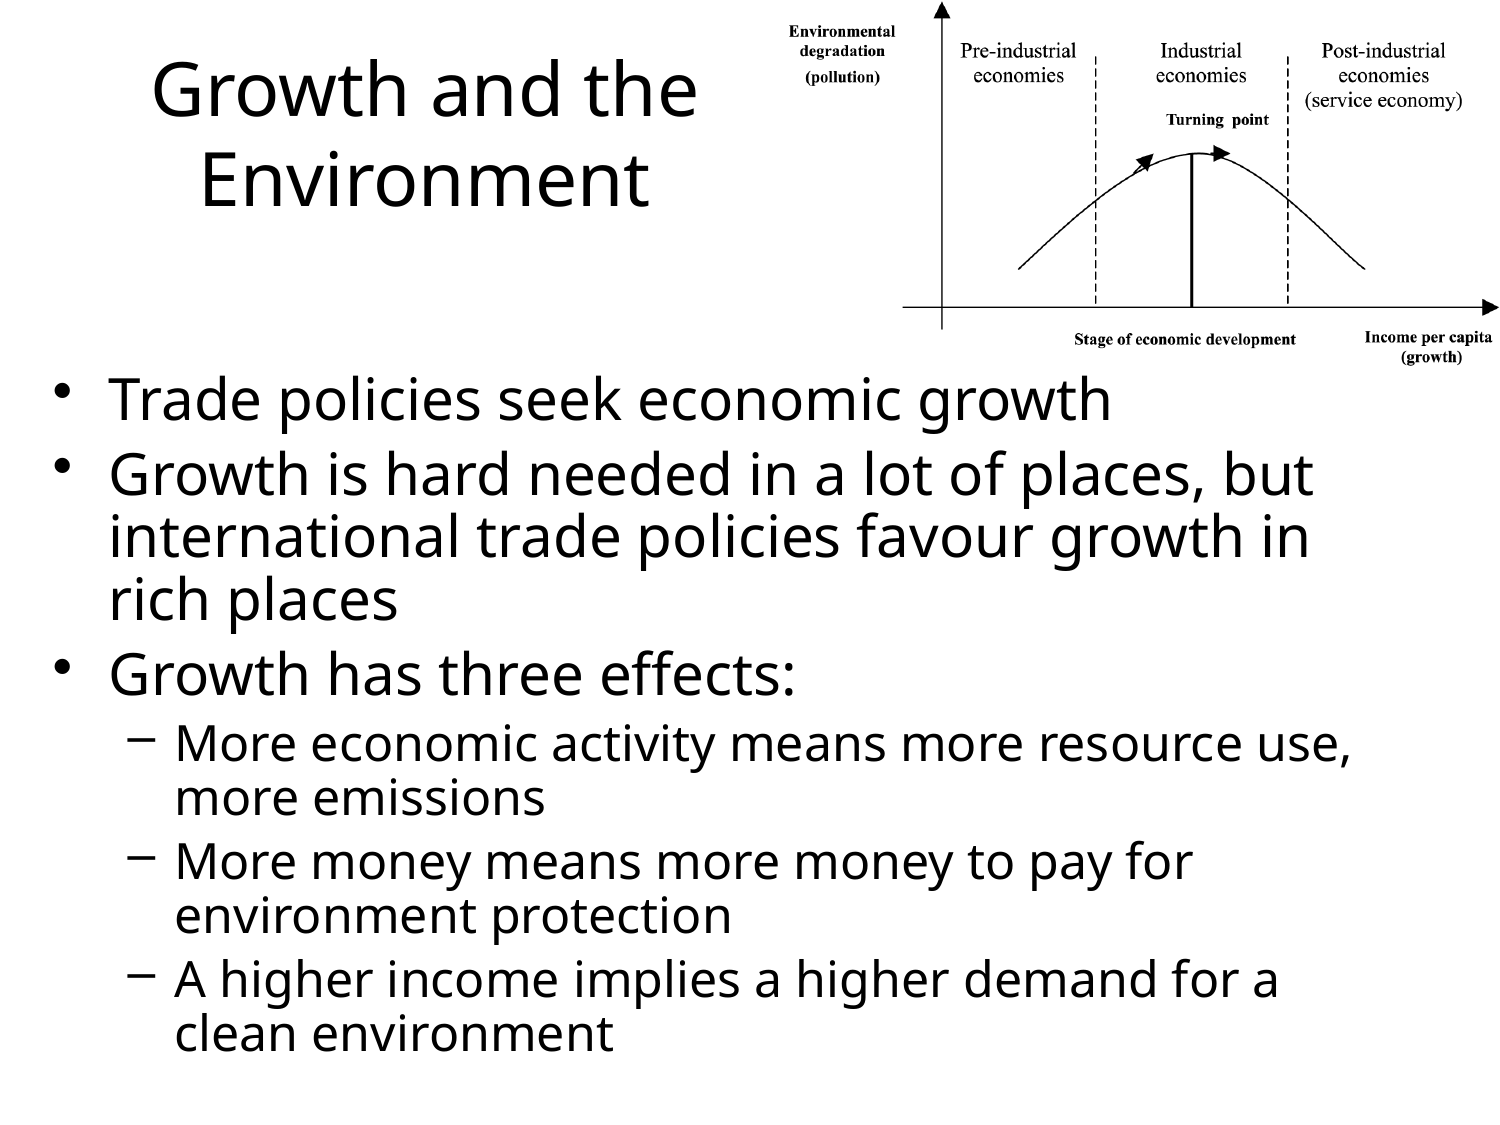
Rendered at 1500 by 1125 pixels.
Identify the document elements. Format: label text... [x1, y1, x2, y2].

list Trade policies seek economic growth Growth is hard needed in a lot of places, but international trade policies favour growth in rich places Growth has three effects: More economic activity means more resource use, more emissions More money means more money to pay for environment protection A higher income implies a higher demand for a clean environment [37, 362, 1388, 976]
title Growth and the Environment [24, 37, 782, 226]
picture [787, 0, 1500, 431]
